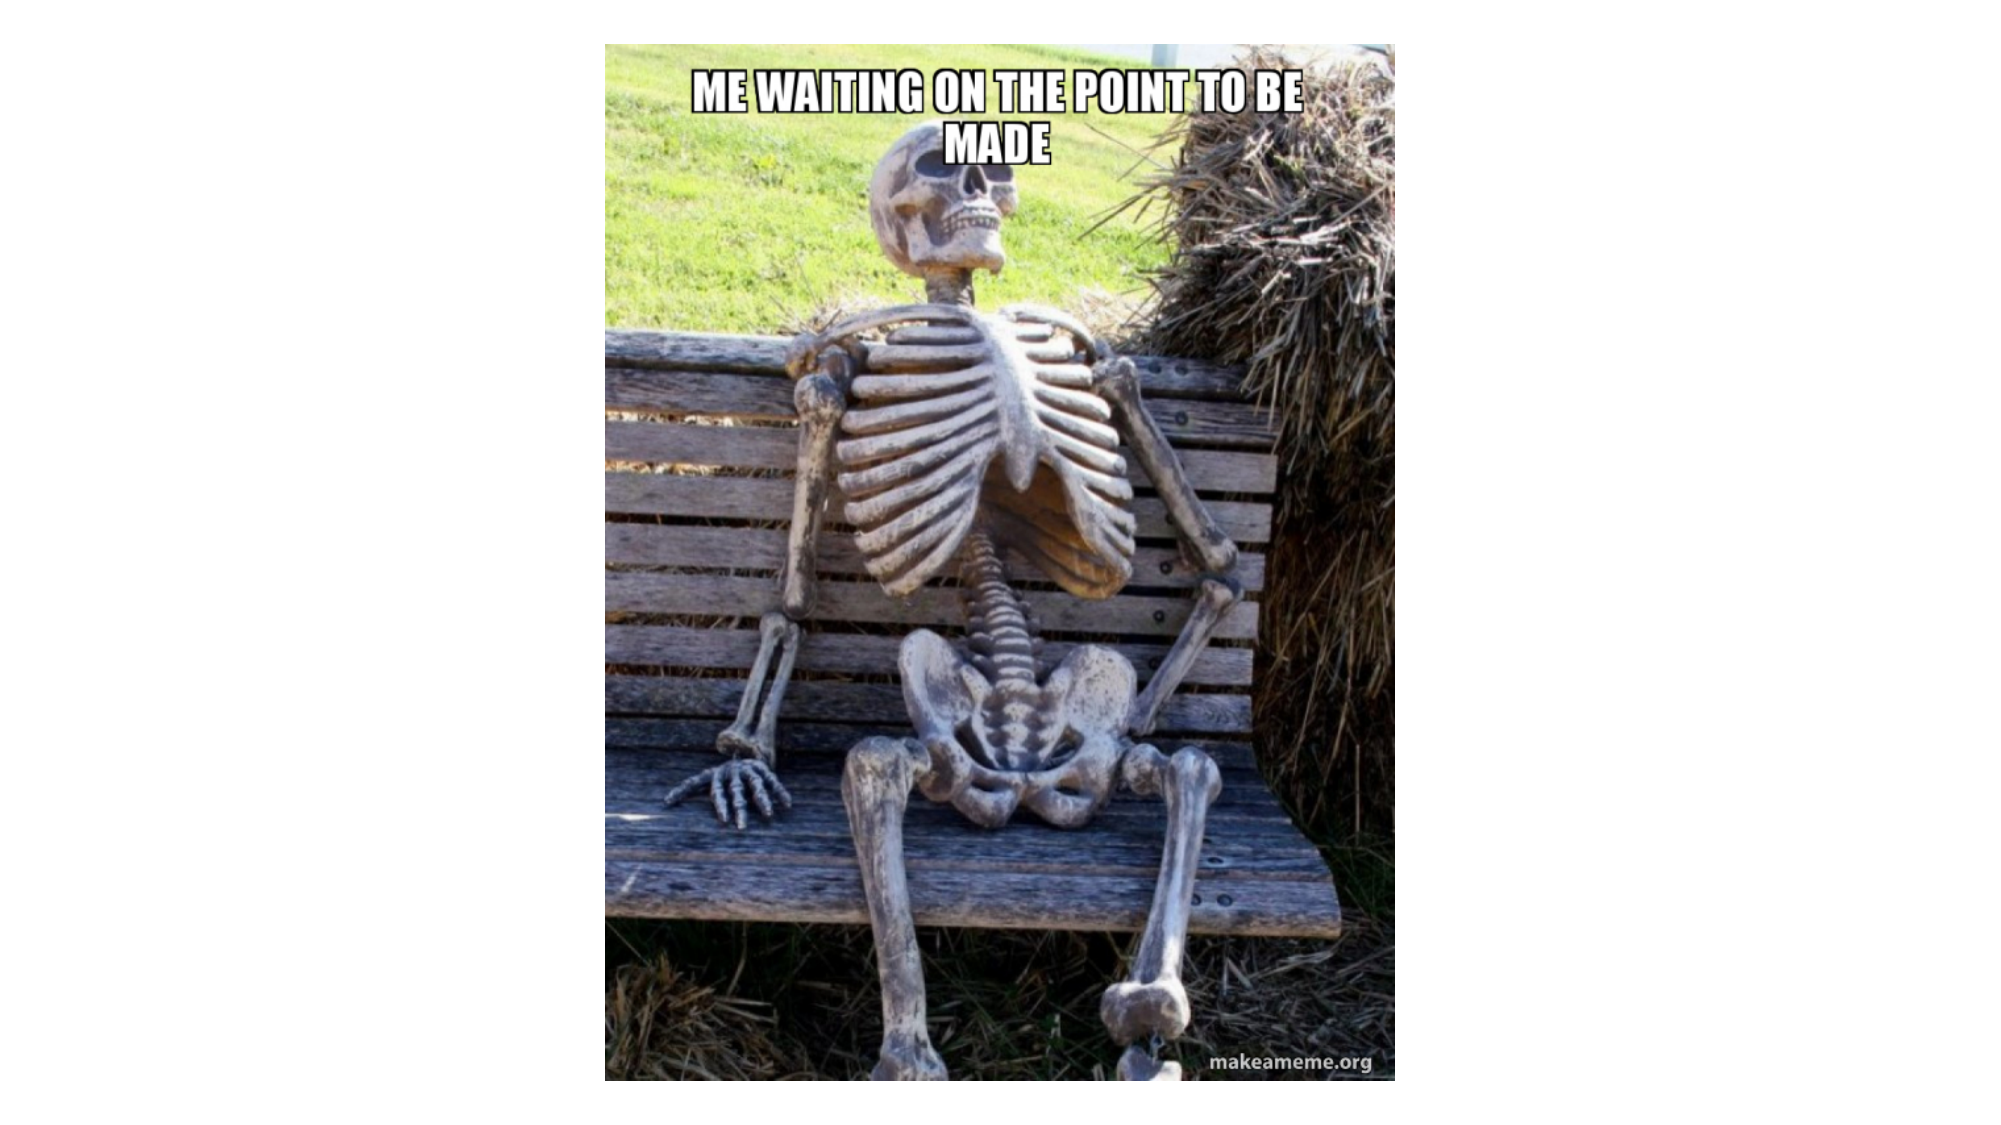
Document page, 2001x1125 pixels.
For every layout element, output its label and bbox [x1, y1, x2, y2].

picture [605, 44, 1395, 1081]
